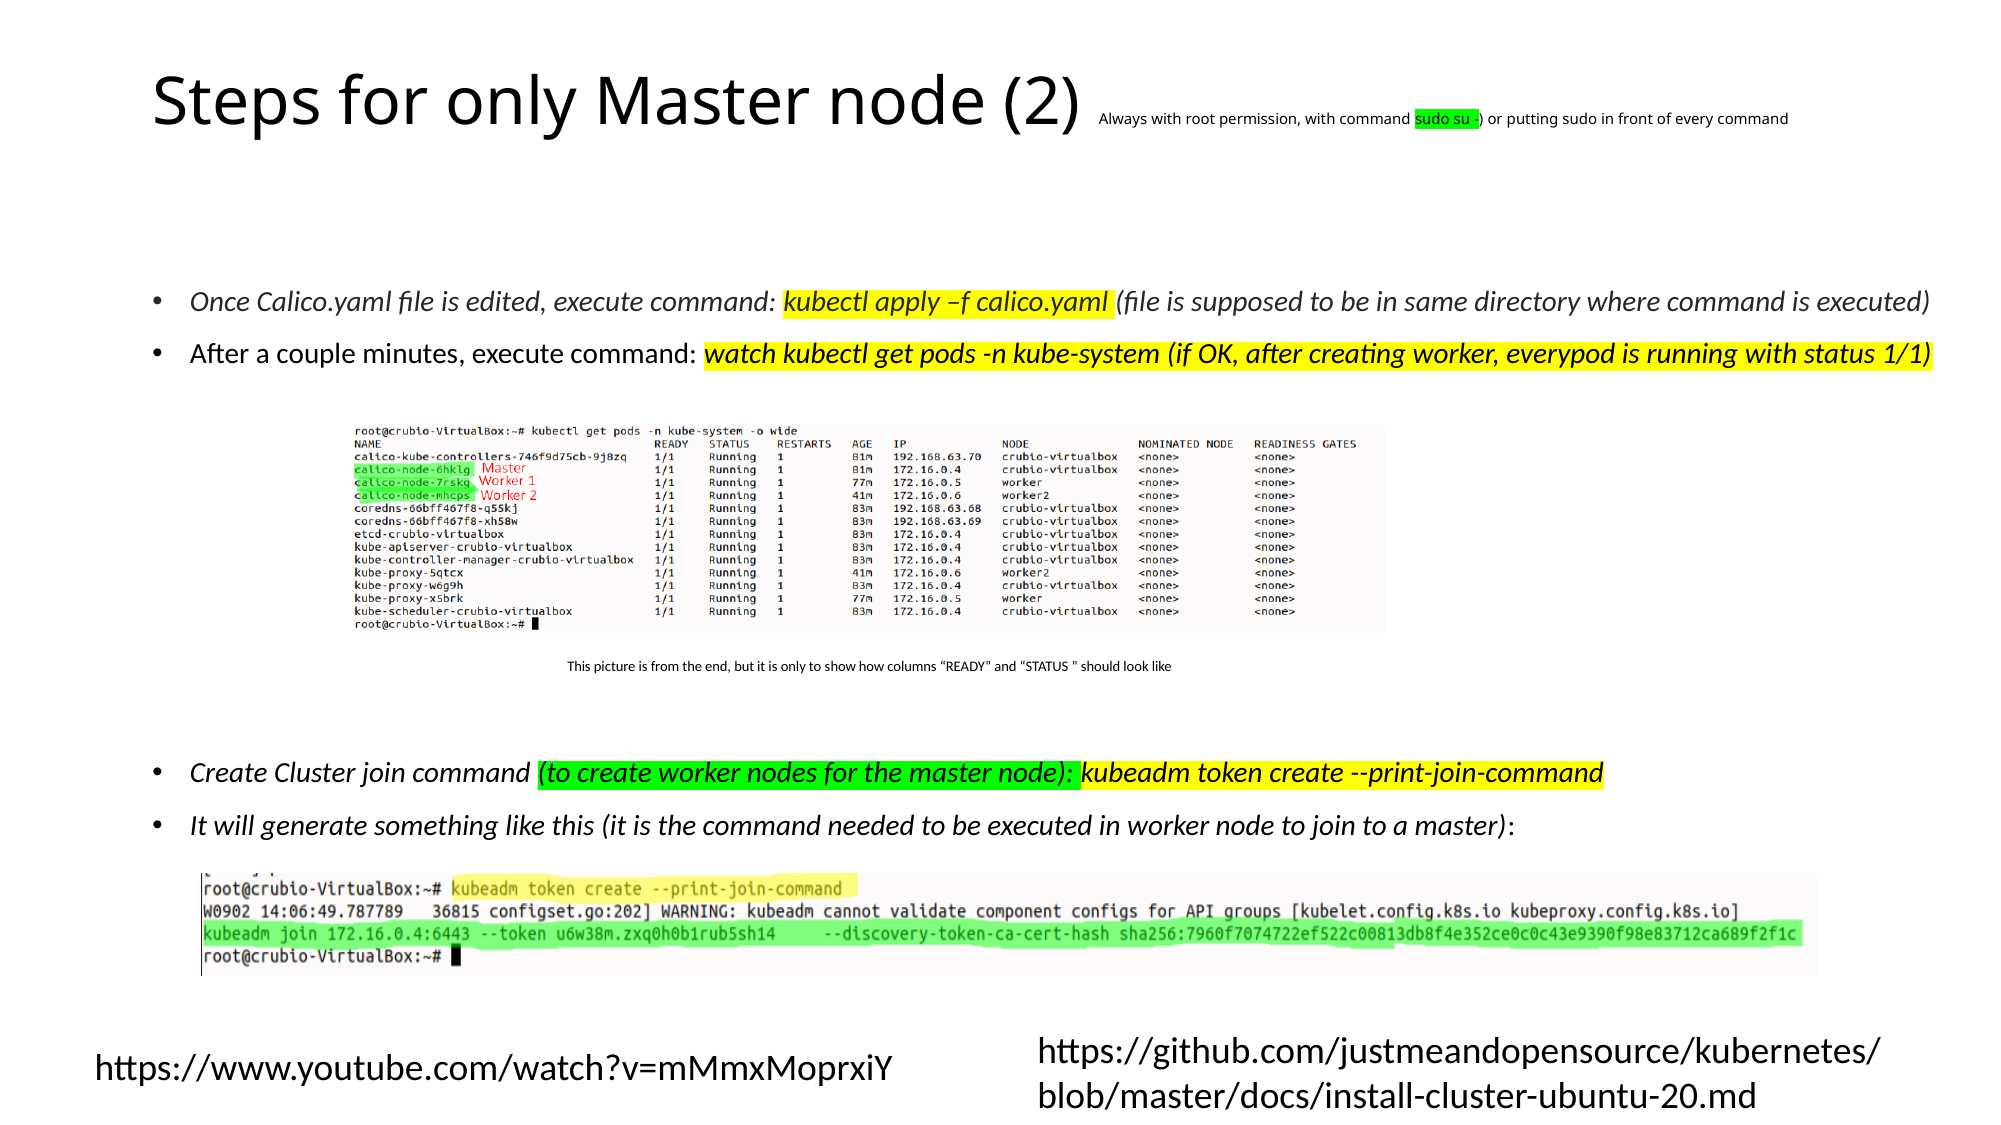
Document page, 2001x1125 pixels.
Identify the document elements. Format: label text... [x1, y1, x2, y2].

text_box This picture is from the end, but it is only to show how columns “READY” and “STATUS ” should look like [552, 649, 1187, 682]
title Steps for only Master node (2) Always with root permission, with command sudo su -) or putting sudo in front of every command [137, 59, 1962, 147]
picture [201, 873, 1817, 976]
text_box https://github.com/justmeandopensource/kubernetes/blob/master/docs/install-cluster-ubuntu-20.md [1022, 1018, 2000, 1124]
list Once Calico.yaml file is edited, execute command: kubectl apply –f calico.yaml (file is supposed to be in same directory where command is executed) After a couple minutes, execute command: watch kubectl get pods -n kube-system (if OK, after creating worker, everypod is running with status 1/1) Create Cluster join command (to create worker nodes for the master node): kubeadm token create --print-join-command It will generate something like this (it is the command needed to be executed in worker node to join to a master): [137, 222, 1962, 1019]
text_box https://www.youtube.com/watch?v=mMmxMoprxiY [79, 1035, 909, 1096]
picture [354, 425, 1385, 633]
